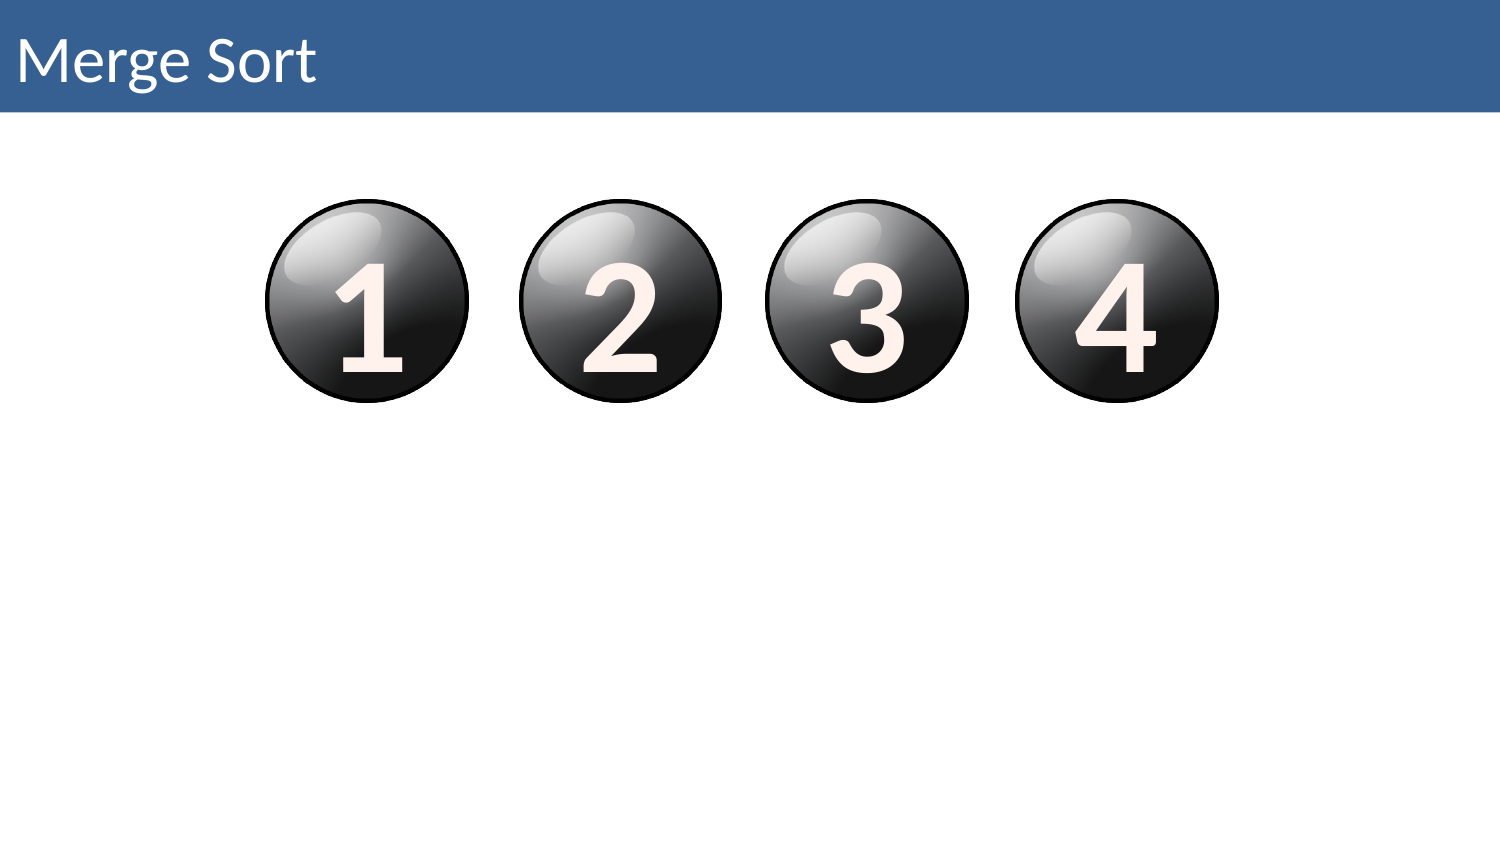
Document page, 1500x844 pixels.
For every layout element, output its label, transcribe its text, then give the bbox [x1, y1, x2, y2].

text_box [1012, 196, 1222, 406]
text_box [262, 196, 472, 417]
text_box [762, 196, 972, 417]
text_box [515, 196, 726, 417]
text_box Merge Sort [0, 0, 1500, 113]
